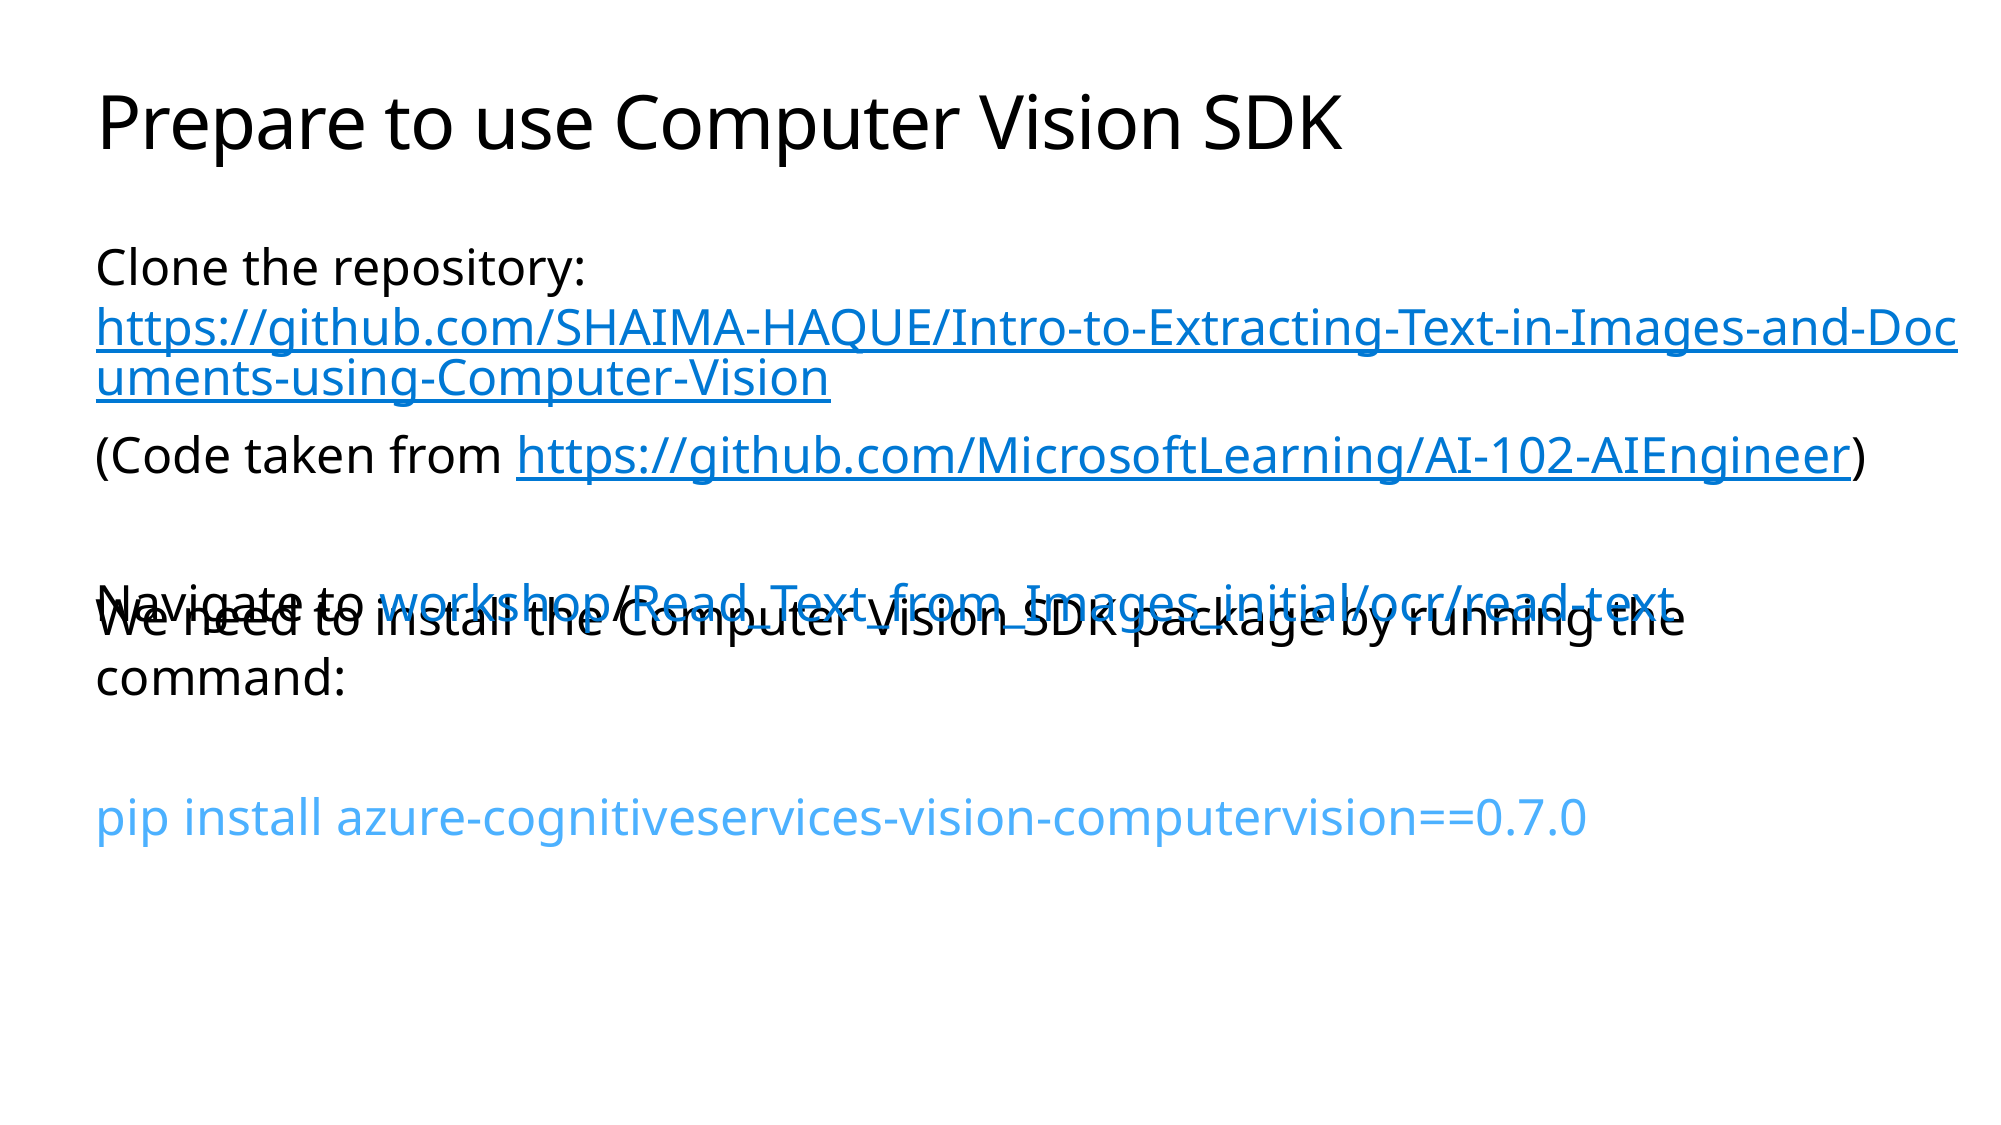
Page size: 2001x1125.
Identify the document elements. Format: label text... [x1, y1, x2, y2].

text_box Clone the repository: https://github.com/SHAIMA-HAQUE/Intro-to-Extracting-Text-in-Images-and-Documents-using-Computer-Vision (Code taken from https://github.com/MicrosoftLearning/AI-102-AIEngineer) Navigate to workshop/Read_Text_from_Images_initial/ocr/read-text [95, 235, 1969, 1028]
title Prepare to use Computer Vision SDK [96, 75, 1904, 166]
